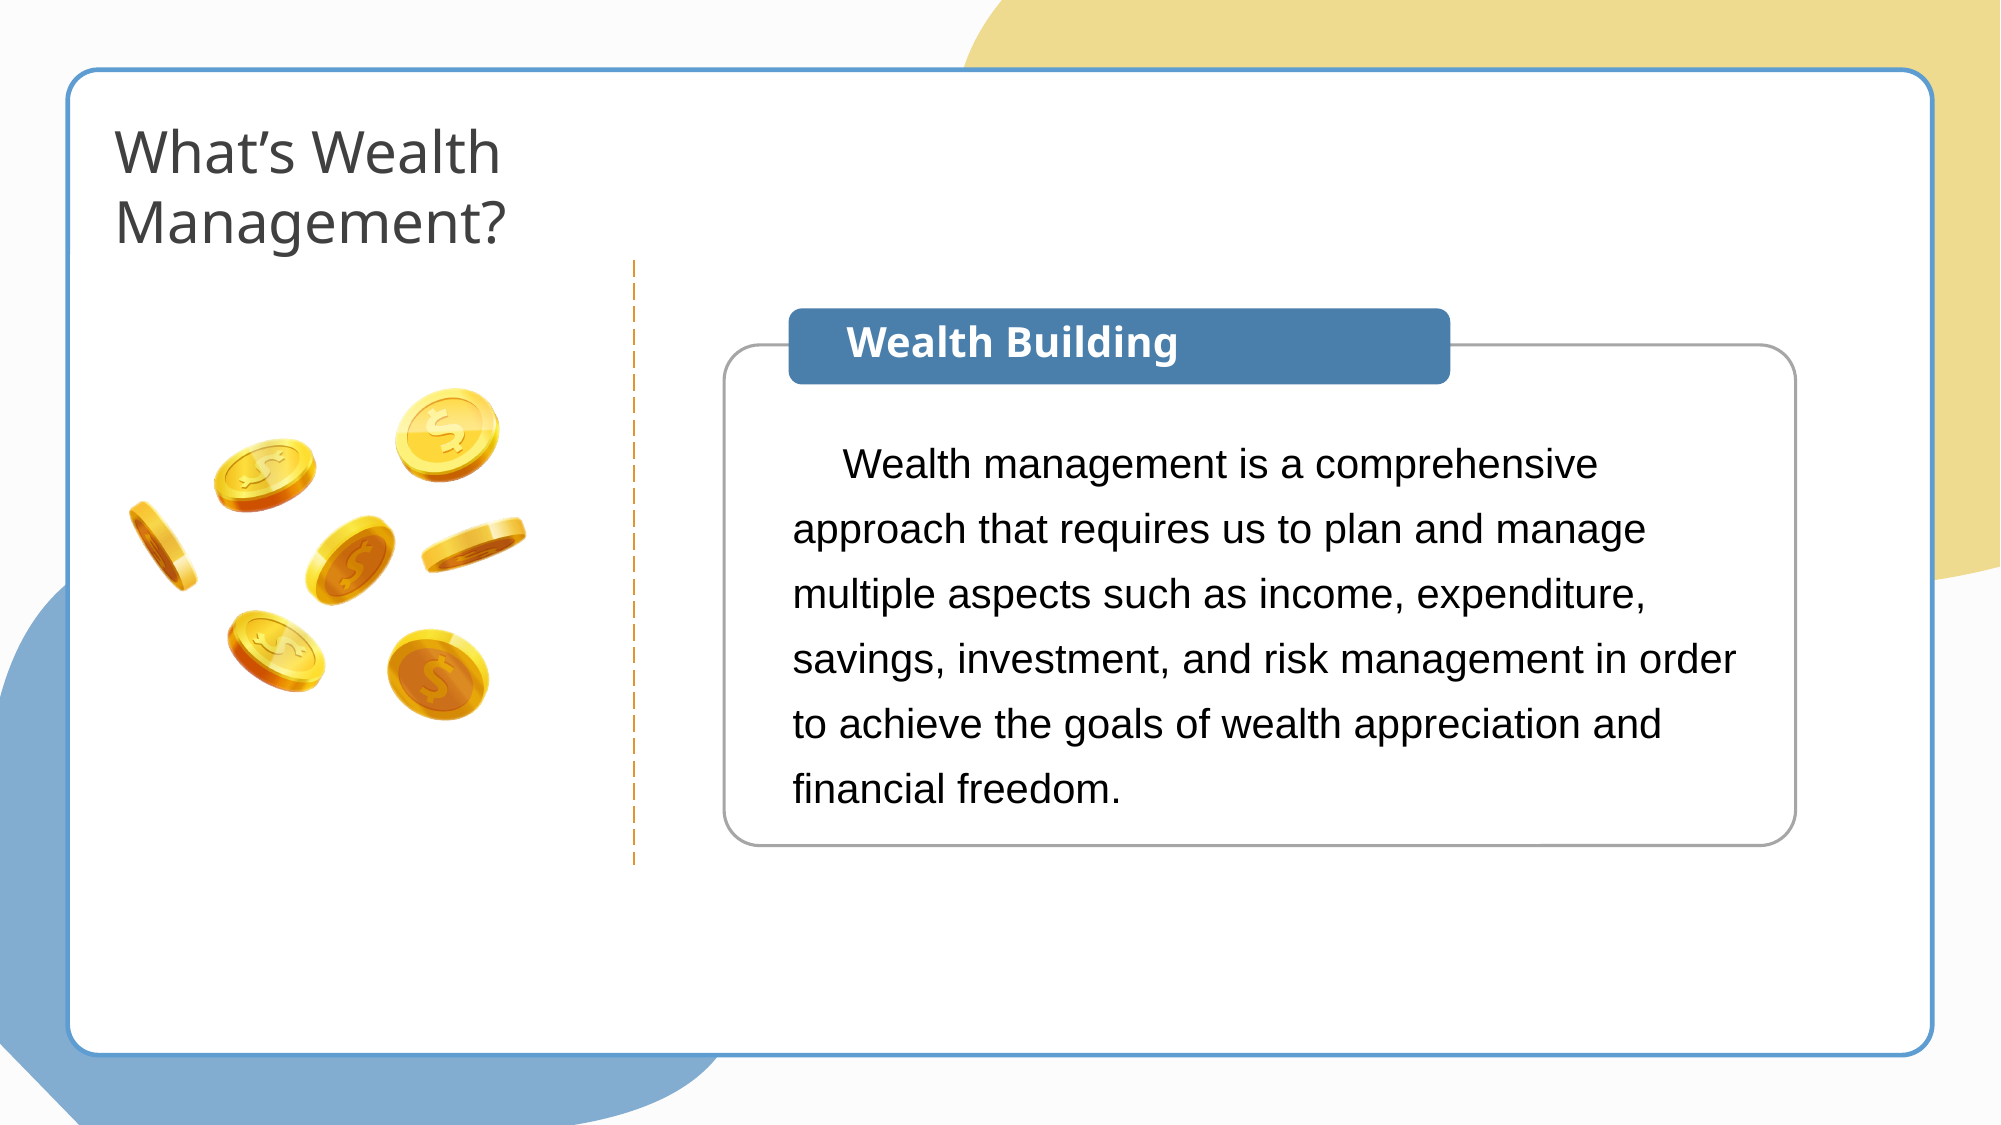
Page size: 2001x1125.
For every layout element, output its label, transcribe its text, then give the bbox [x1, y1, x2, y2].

picture [126, 384, 744, 724]
text_box [724, 344, 1796, 841]
text_box Wealth management is a comprehensive approach that requires us to plan and manage multiple aspects such as income, expenditure, savings, investment, and risk management in order to achieve the goals of wealth appreciation and financial freedom. [743, 416, 1778, 846]
text_box [788, 308, 1449, 385]
text_box [724, 724, 743, 842]
text_box Wealth Building [835, 315, 1451, 394]
text_box What’s Wealth Management? [114, 115, 874, 183]
